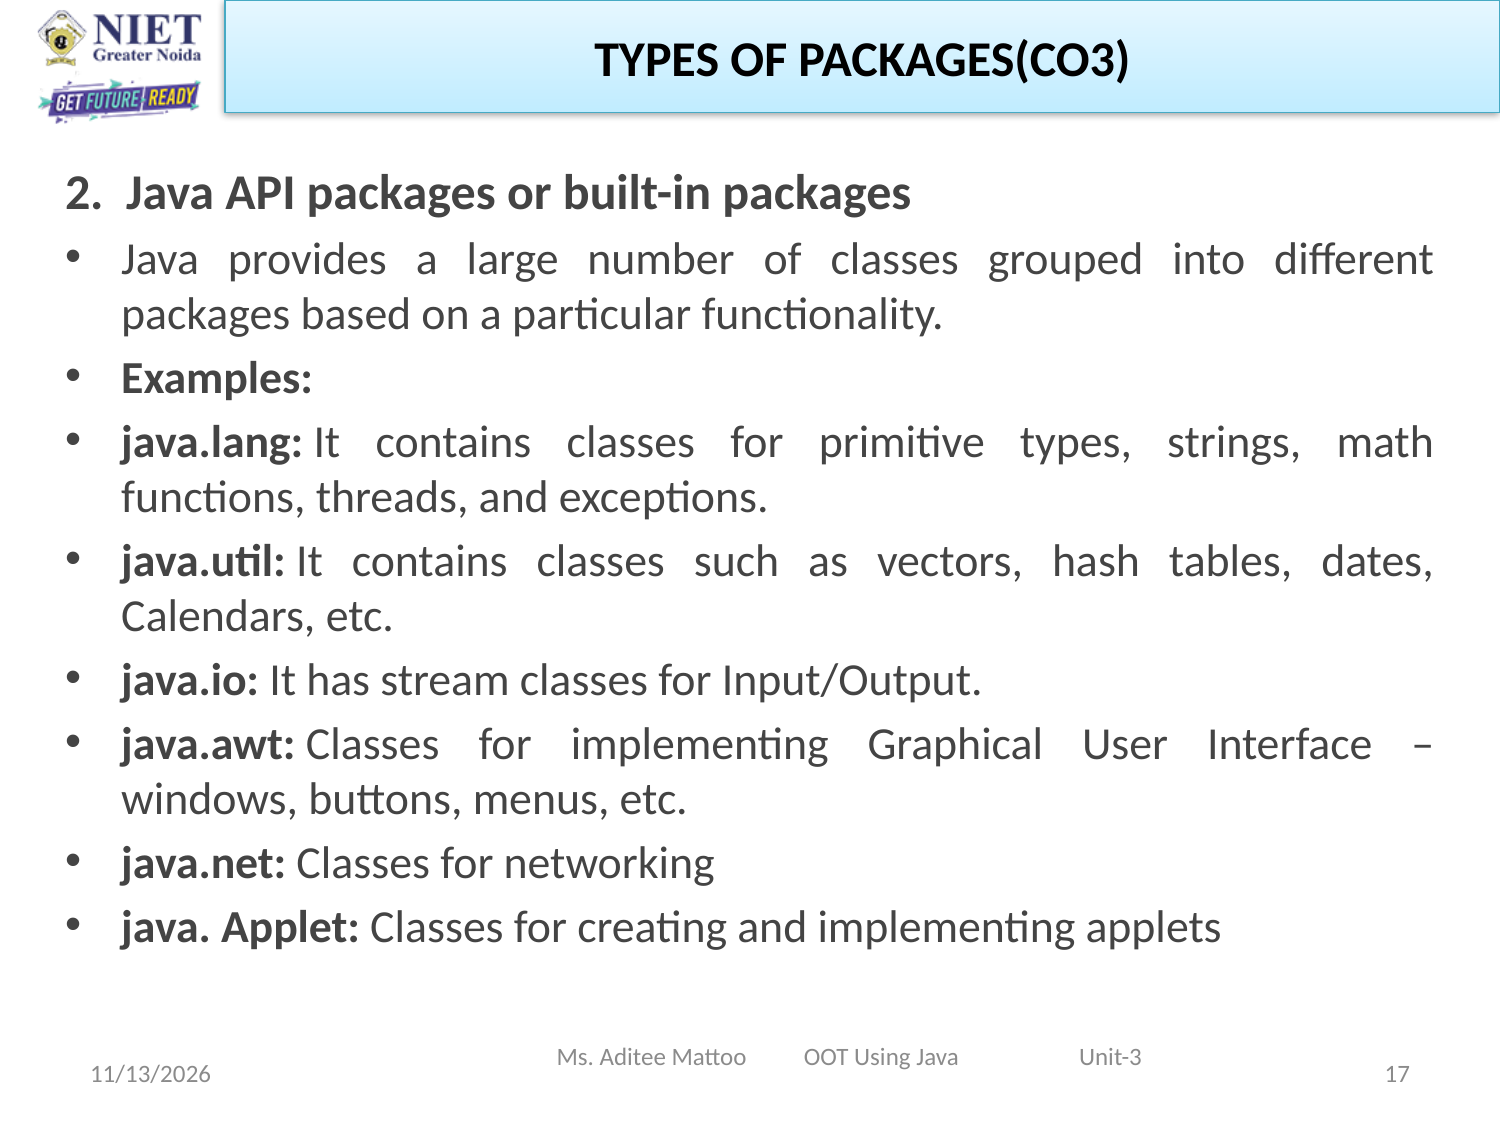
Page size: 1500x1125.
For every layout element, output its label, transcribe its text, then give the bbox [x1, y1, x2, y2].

footer Ms. Aditee Mattoo OOT Using Java Unit-3 [462, 1025, 1238, 1085]
list 2. Java API packages or built-in packages Java provides a large number of classes grouped into different packages based on a particular functionality. Examples: java.lang: It contains classes for primitive types, strings, math functions, threads, and exceptions. java.util: It contains classes such as vectors, hash tables, dates, Calendars, etc. java.io: It has stream classes for Input/Output. java.awt: Classes for implementing Graphical User Interface – windows, buttons, menus, etc. java.net: Classes for networking java. Applet: Classes for creating and implementing applets [50, 151, 1450, 975]
slide_number 17 [1074, 1042, 1425, 1103]
text_box TYPES OF PACKAGES(CO3) [238, 0, 1500, 113]
slide_number 08-Nov-21 [75, 1042, 425, 1103]
picture [0, 0, 238, 135]
